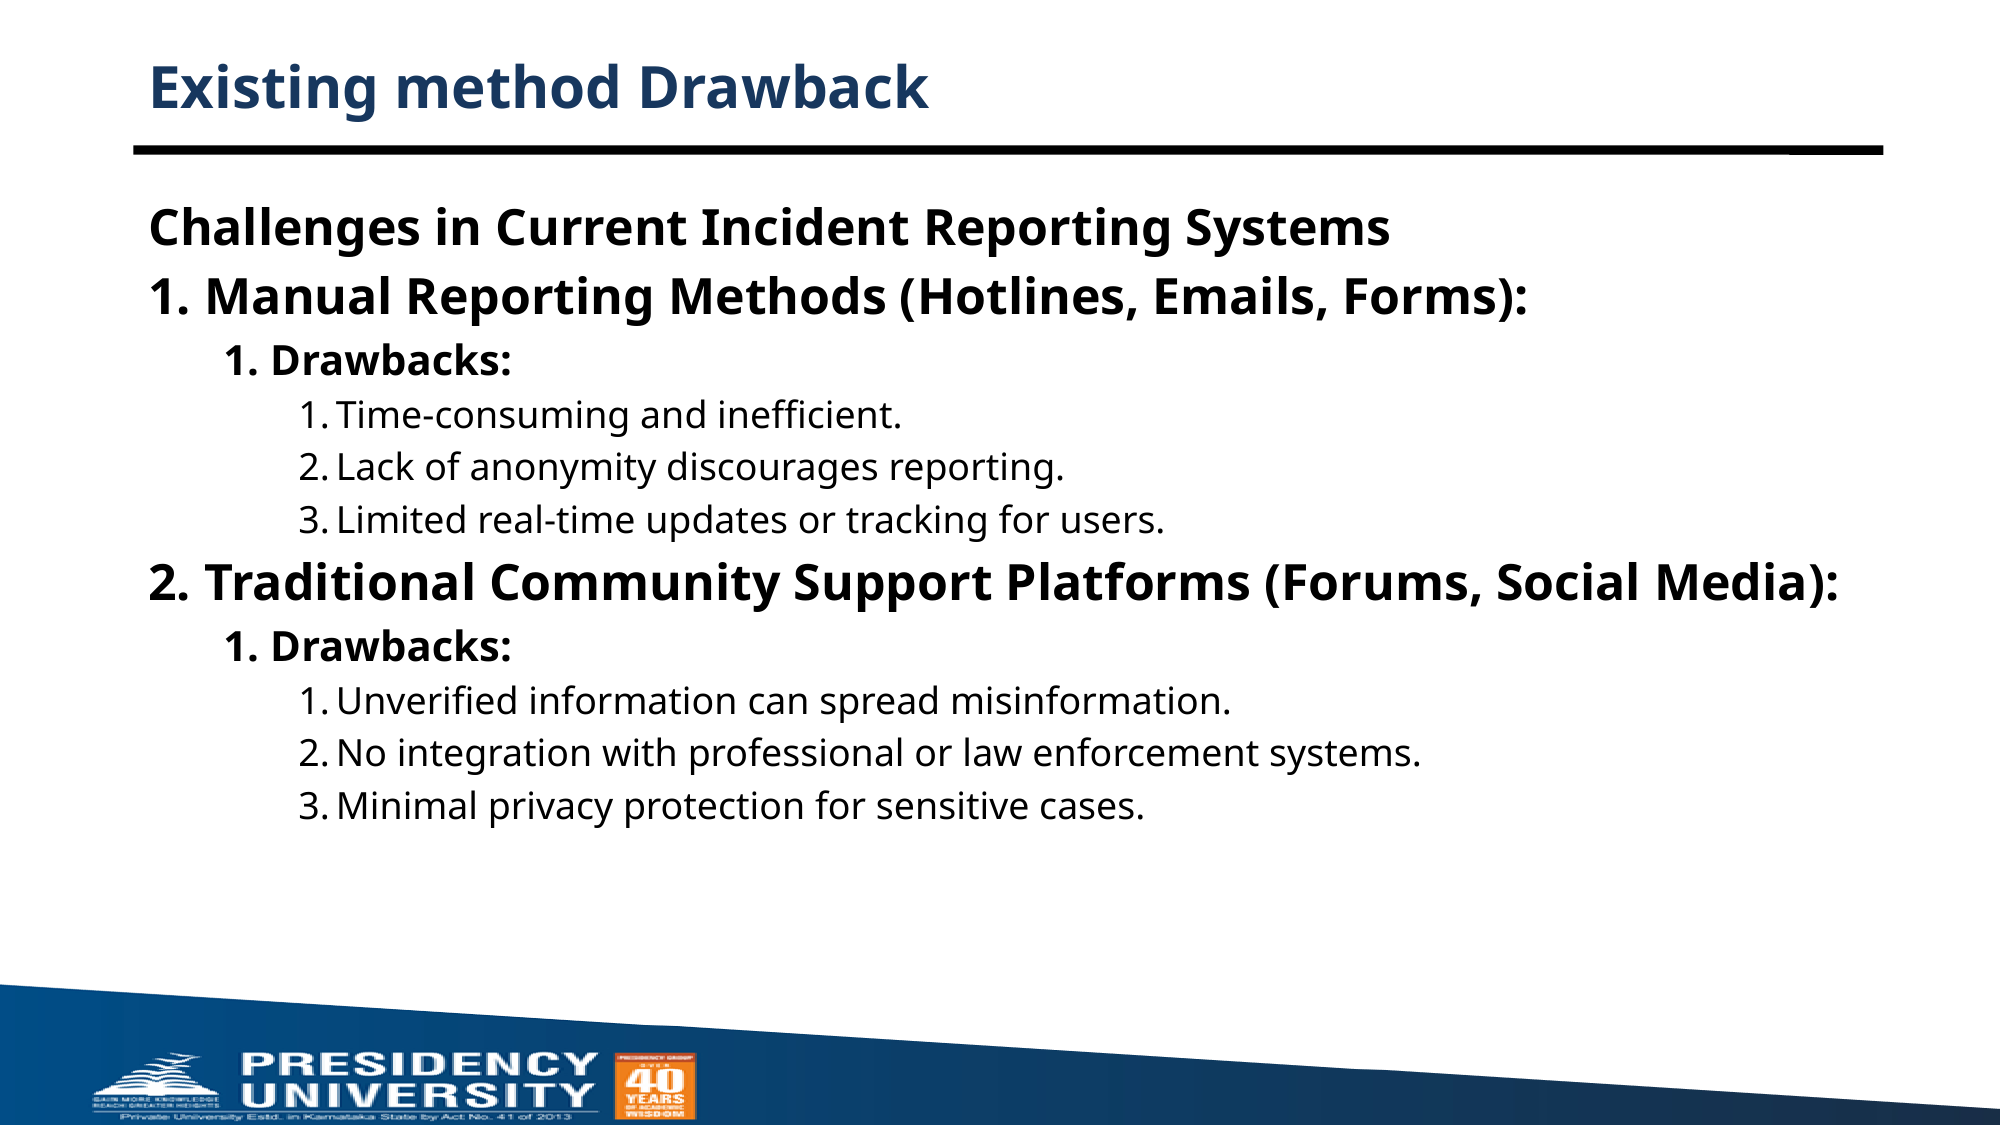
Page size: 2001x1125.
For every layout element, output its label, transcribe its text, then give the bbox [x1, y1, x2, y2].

picture [0, 982, 2000, 1125]
list Challenges in Current Incident Reporting Systems Manual Reporting Methods (Hotlines, Emails, Forms): Drawbacks: Time-consuming and inefficient. Lack of anonymity discourages reporting. Limited real-time updates or tracking for users. Traditional Community Support Platforms (Forums, Social Media): Drawbacks: Unverified information can spread misinformation. No integration with professional or law enforcement systems. Minimal privacy protection for sensitive cases. [133, 187, 1884, 1000]
title Existing method Drawback [133, 45, 1884, 125]
